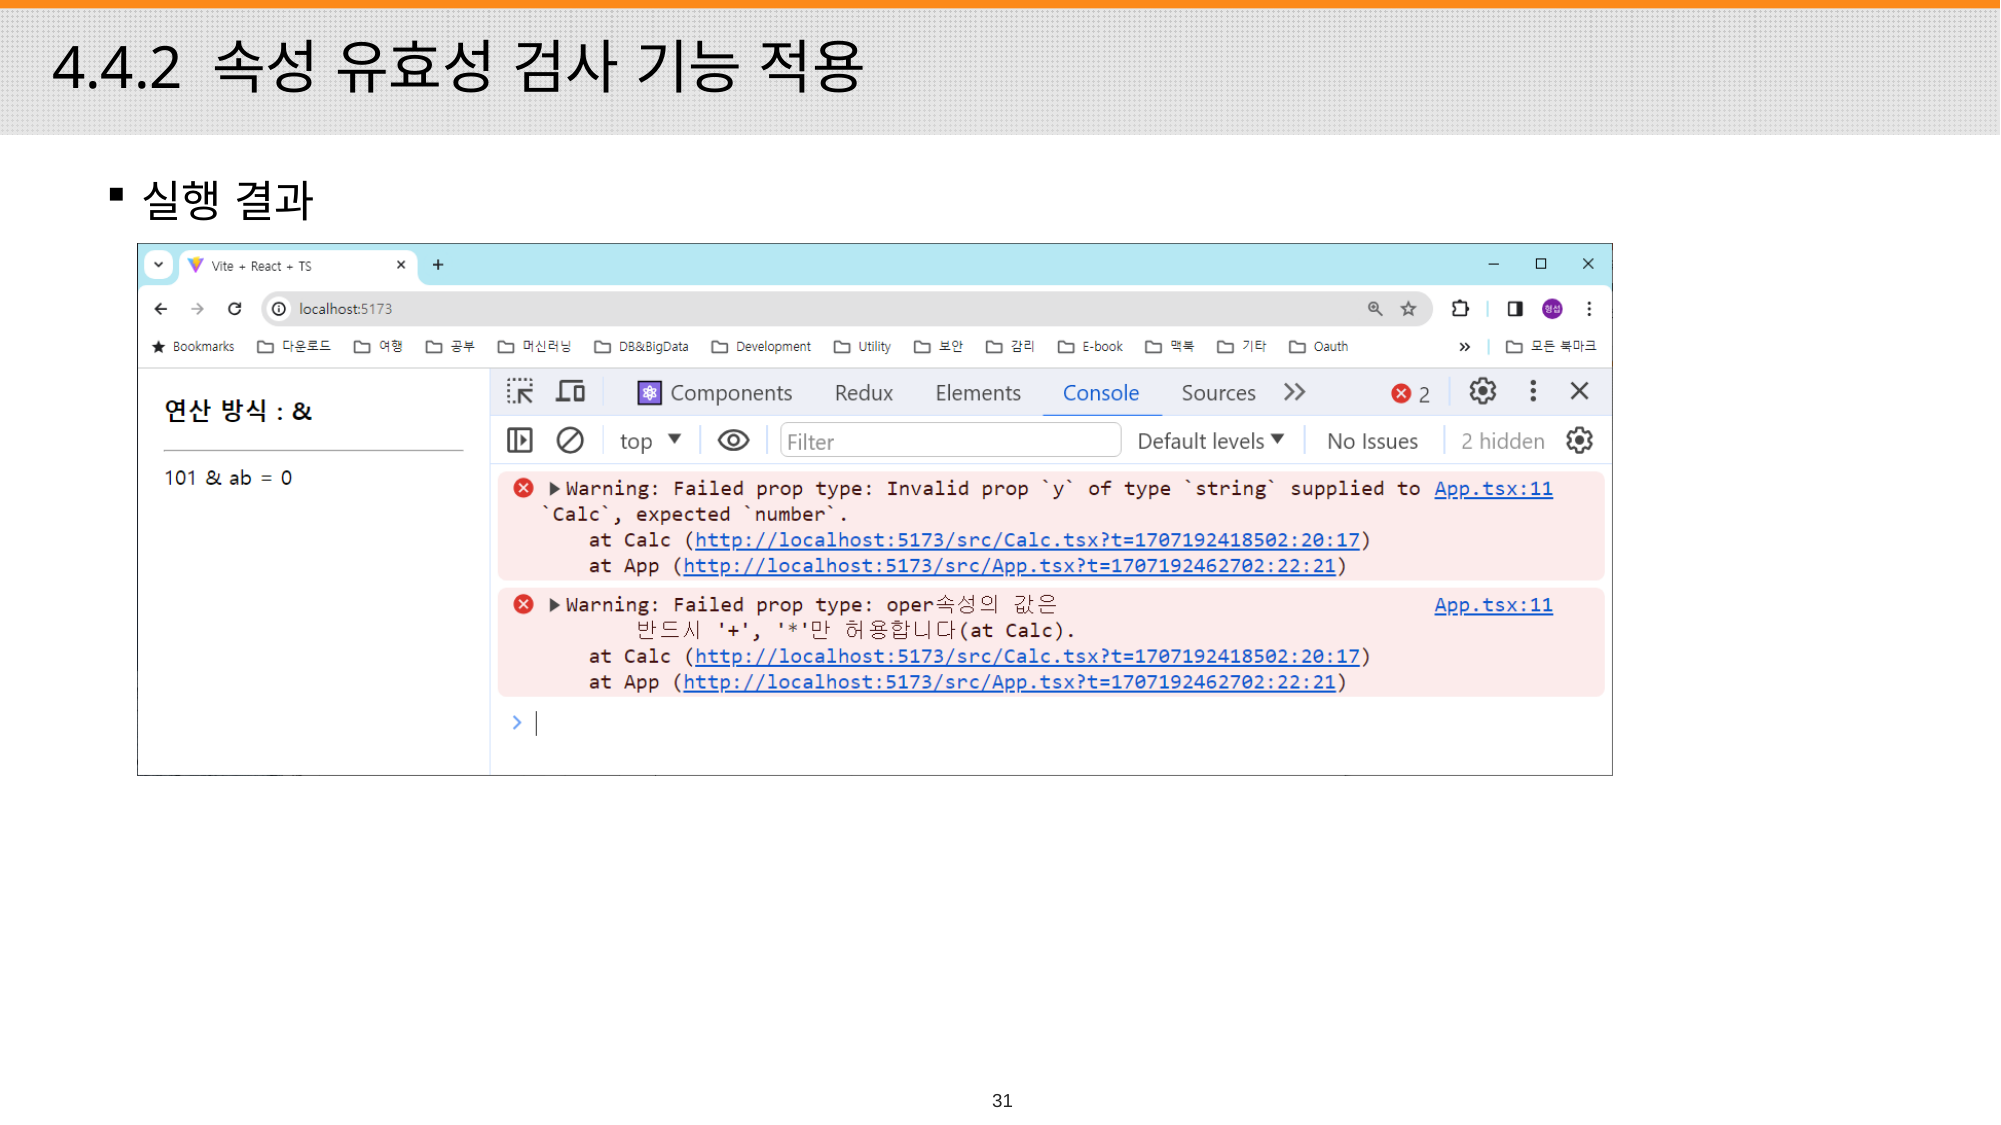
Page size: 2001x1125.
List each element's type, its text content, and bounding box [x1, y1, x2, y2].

title 4.4.2 속성 유효성 검사 기능 적용 [37, 22, 1838, 120]
picture [0, 9, 2000, 135]
list 실행 결과 [35, 166, 1963, 1065]
picture [137, 243, 1613, 776]
